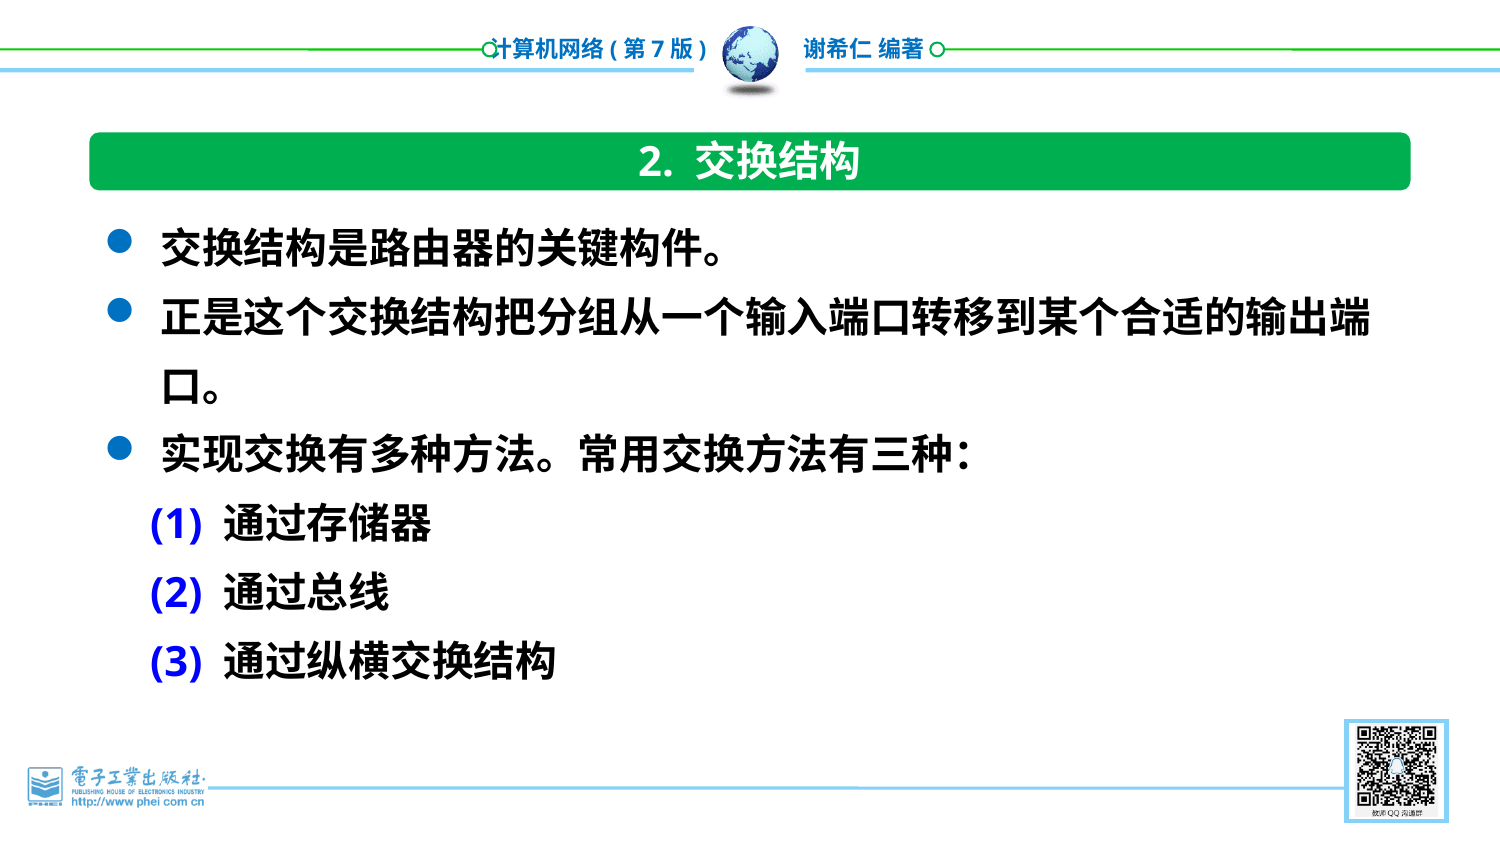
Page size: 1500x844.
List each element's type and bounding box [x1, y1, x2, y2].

text_box [89, 195, 1411, 692]
text_box [89, 126, 1411, 192]
picture [1355, 724, 1438, 817]
picture [720, 24, 780, 100]
picture [23, 764, 208, 809]
